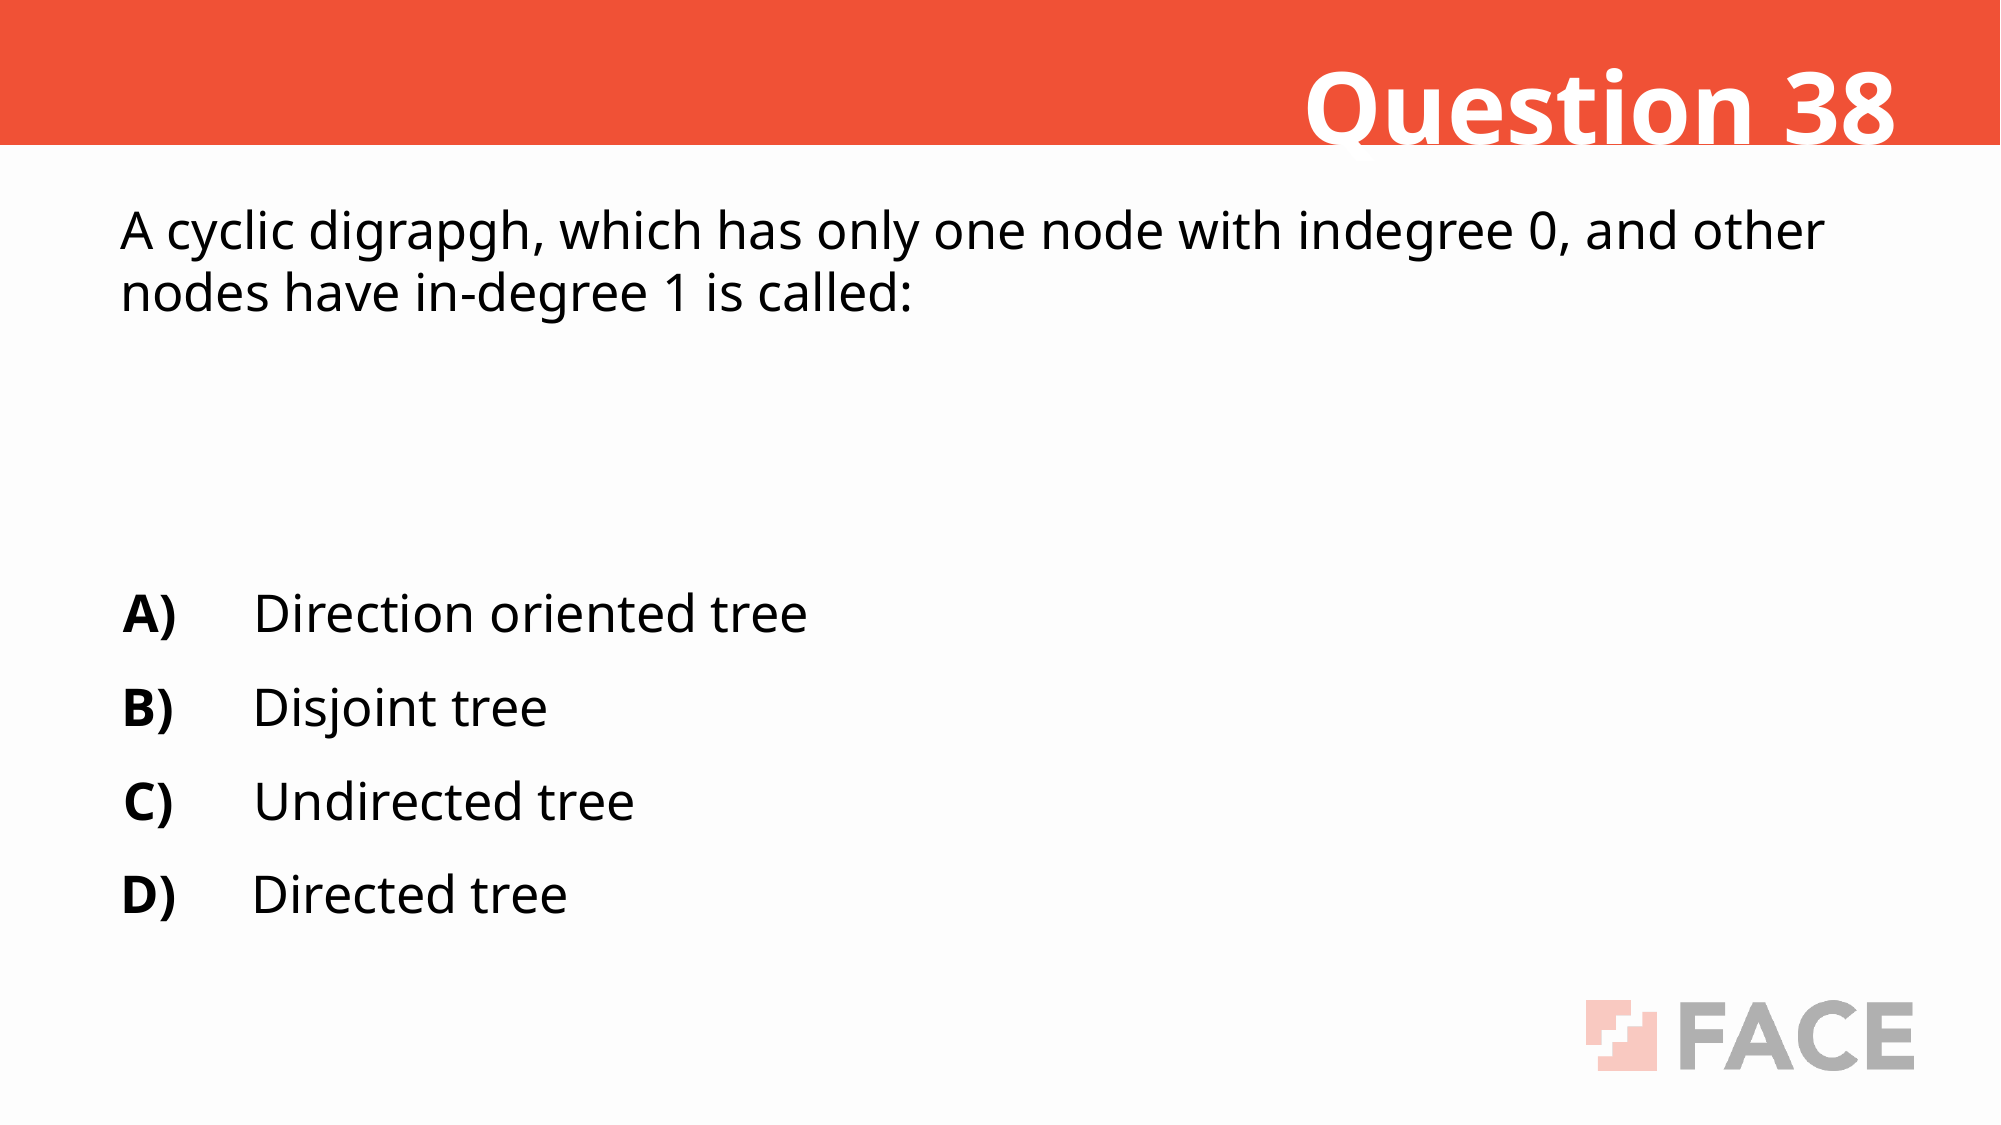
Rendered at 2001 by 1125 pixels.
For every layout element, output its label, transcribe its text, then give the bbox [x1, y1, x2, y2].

text_box Question 38 [638, 37, 1914, 173]
text_box A) [107, 541, 223, 651]
picture [1586, 1000, 1914, 1072]
text_box C) [107, 730, 223, 839]
text_box B) [106, 635, 221, 745]
text_box Undirected tree [238, 730, 1896, 839]
text_box Disjoint tree [237, 635, 1894, 745]
text_box A cyclic digrapgh, which has only one node with indegree 0, and other nodes have in-degree 1 is called: [105, 189, 1895, 330]
text_box D) [105, 822, 220, 932]
text_box Direction oriented tree [238, 541, 1896, 651]
text_box [0, 0, 2000, 147]
text_box Directed tree [236, 822, 1893, 932]
